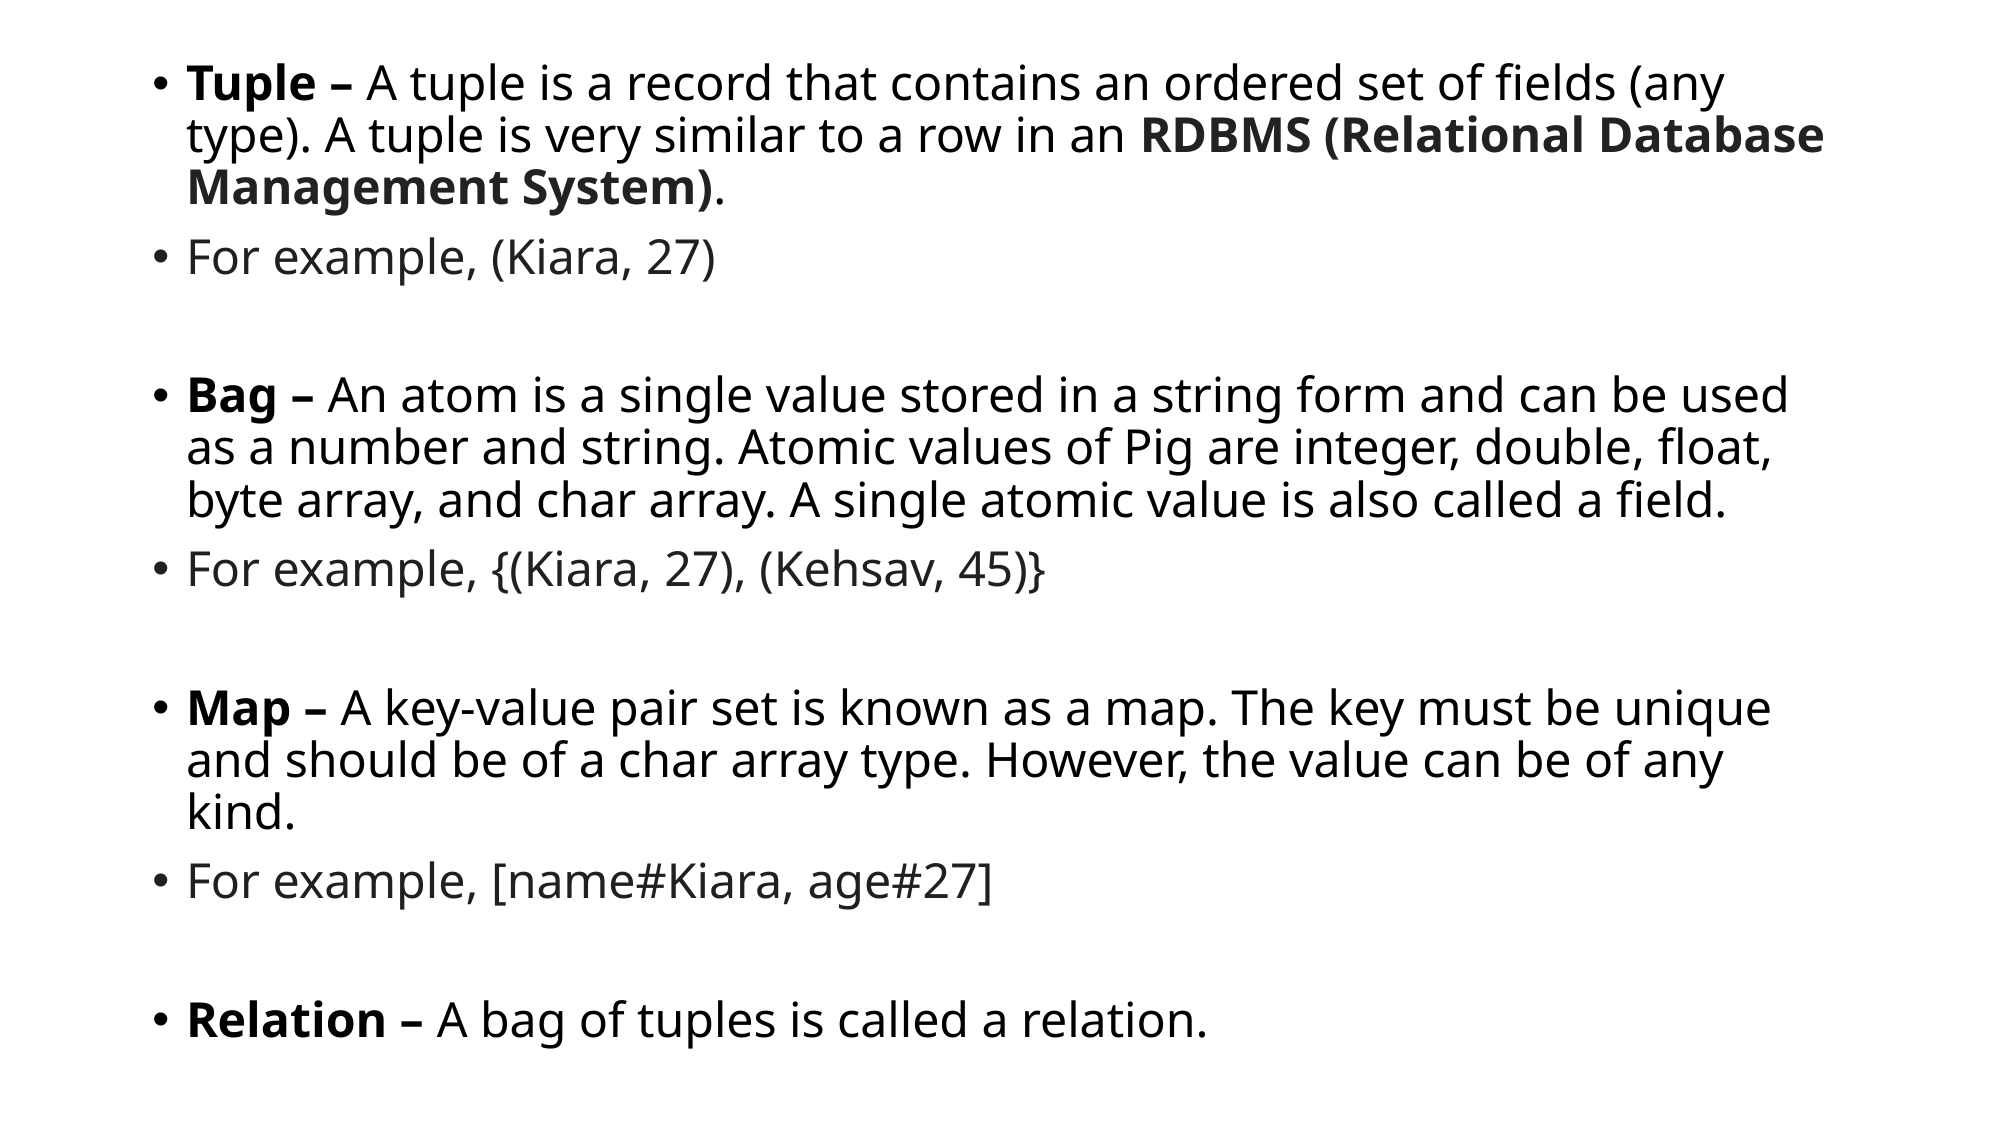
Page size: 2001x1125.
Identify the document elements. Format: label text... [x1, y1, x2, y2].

list Tuple – A tuple is a record that contains an ordered set of fields (any type). A tuple is very similar to a row in an RDBMS (Relational Database Management System). For example, (Kiara, 27) Bag – An atom is a single value stored in a string form and can be used as a number and string. Atomic values of Pig are integer, double, float, byte array, and char array. A single atomic value is also called a field. For example, {(Kiara, 27), (Kehsav, 45)} Map – A key-value pair set is known as a map. The key must be unique and should be of a char array type. However, the value can be of any kind. For example, [name#Kiara, age#27] Relation – A bag of tuples is called a relation. [137, 51, 1863, 1062]
